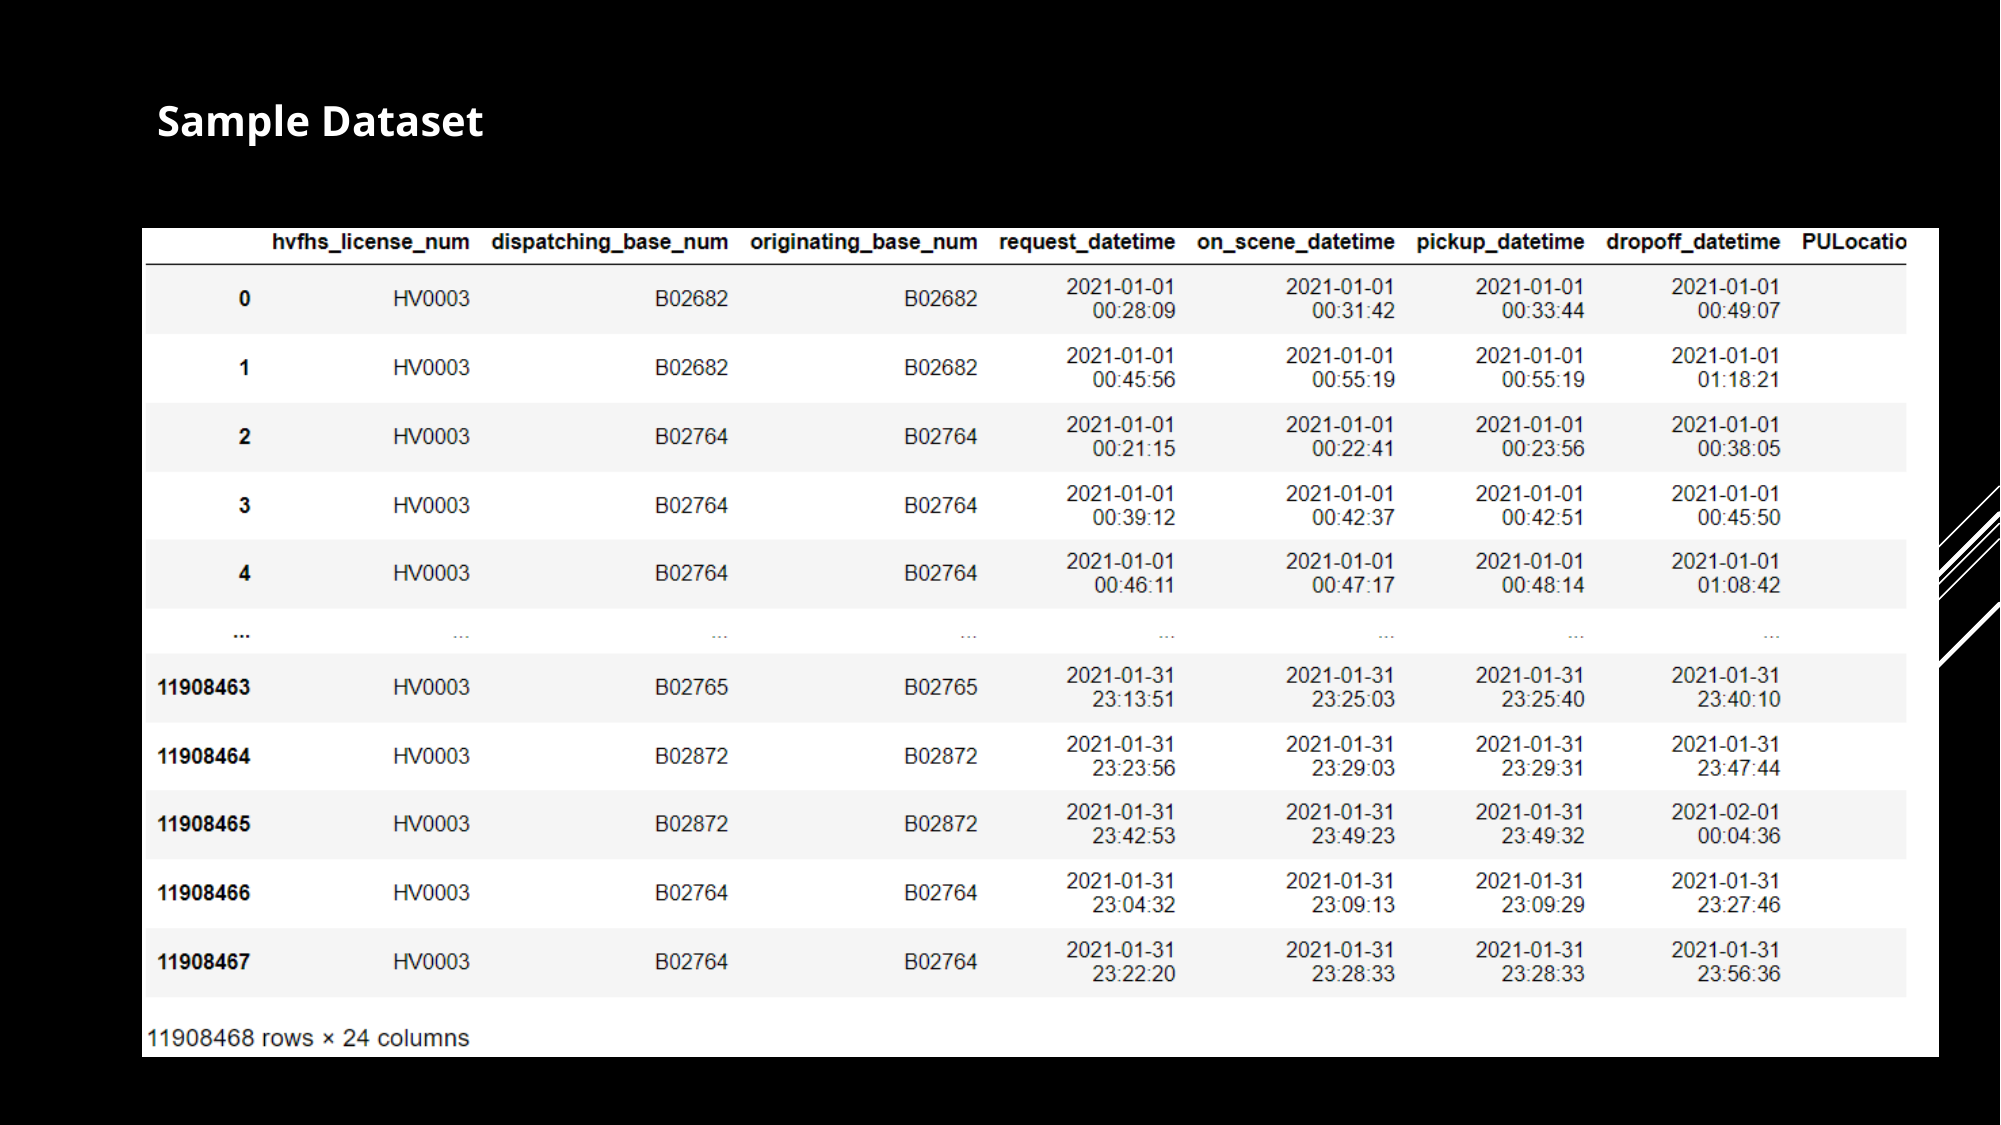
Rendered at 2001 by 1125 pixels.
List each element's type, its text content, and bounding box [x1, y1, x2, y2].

picture [141, 228, 1939, 1057]
text_box Sample Dataset [149, 87, 1382, 152]
